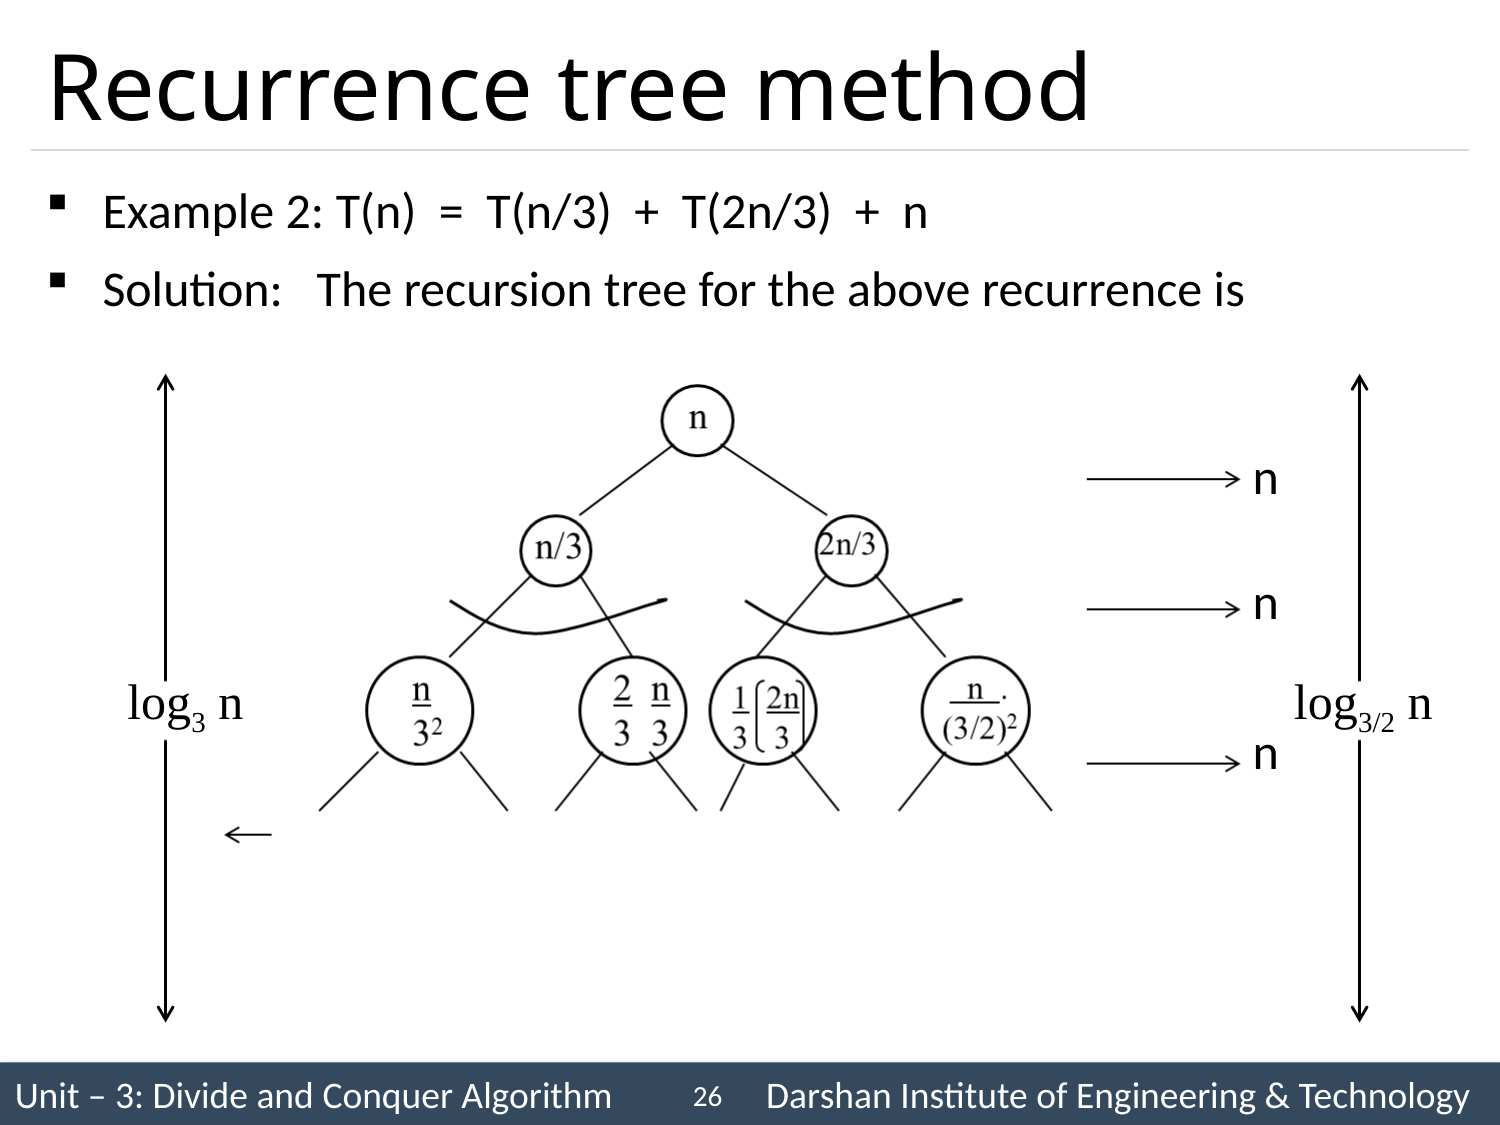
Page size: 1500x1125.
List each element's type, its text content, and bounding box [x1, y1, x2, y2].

title Recurrence tree method [31, 17, 1469, 150]
text_box log3/2 n [1379, 662, 1455, 746]
text_box log3 n [112, 662, 144, 746]
slide_number 26 [662, 1065, 738, 1125]
picture [149, 358, 1375, 1038]
list Example 2: T(n) = T(n/3) + T(2n/3) + n Solution: The recursion tree for the above recurrence is [31, 162, 1469, 1038]
